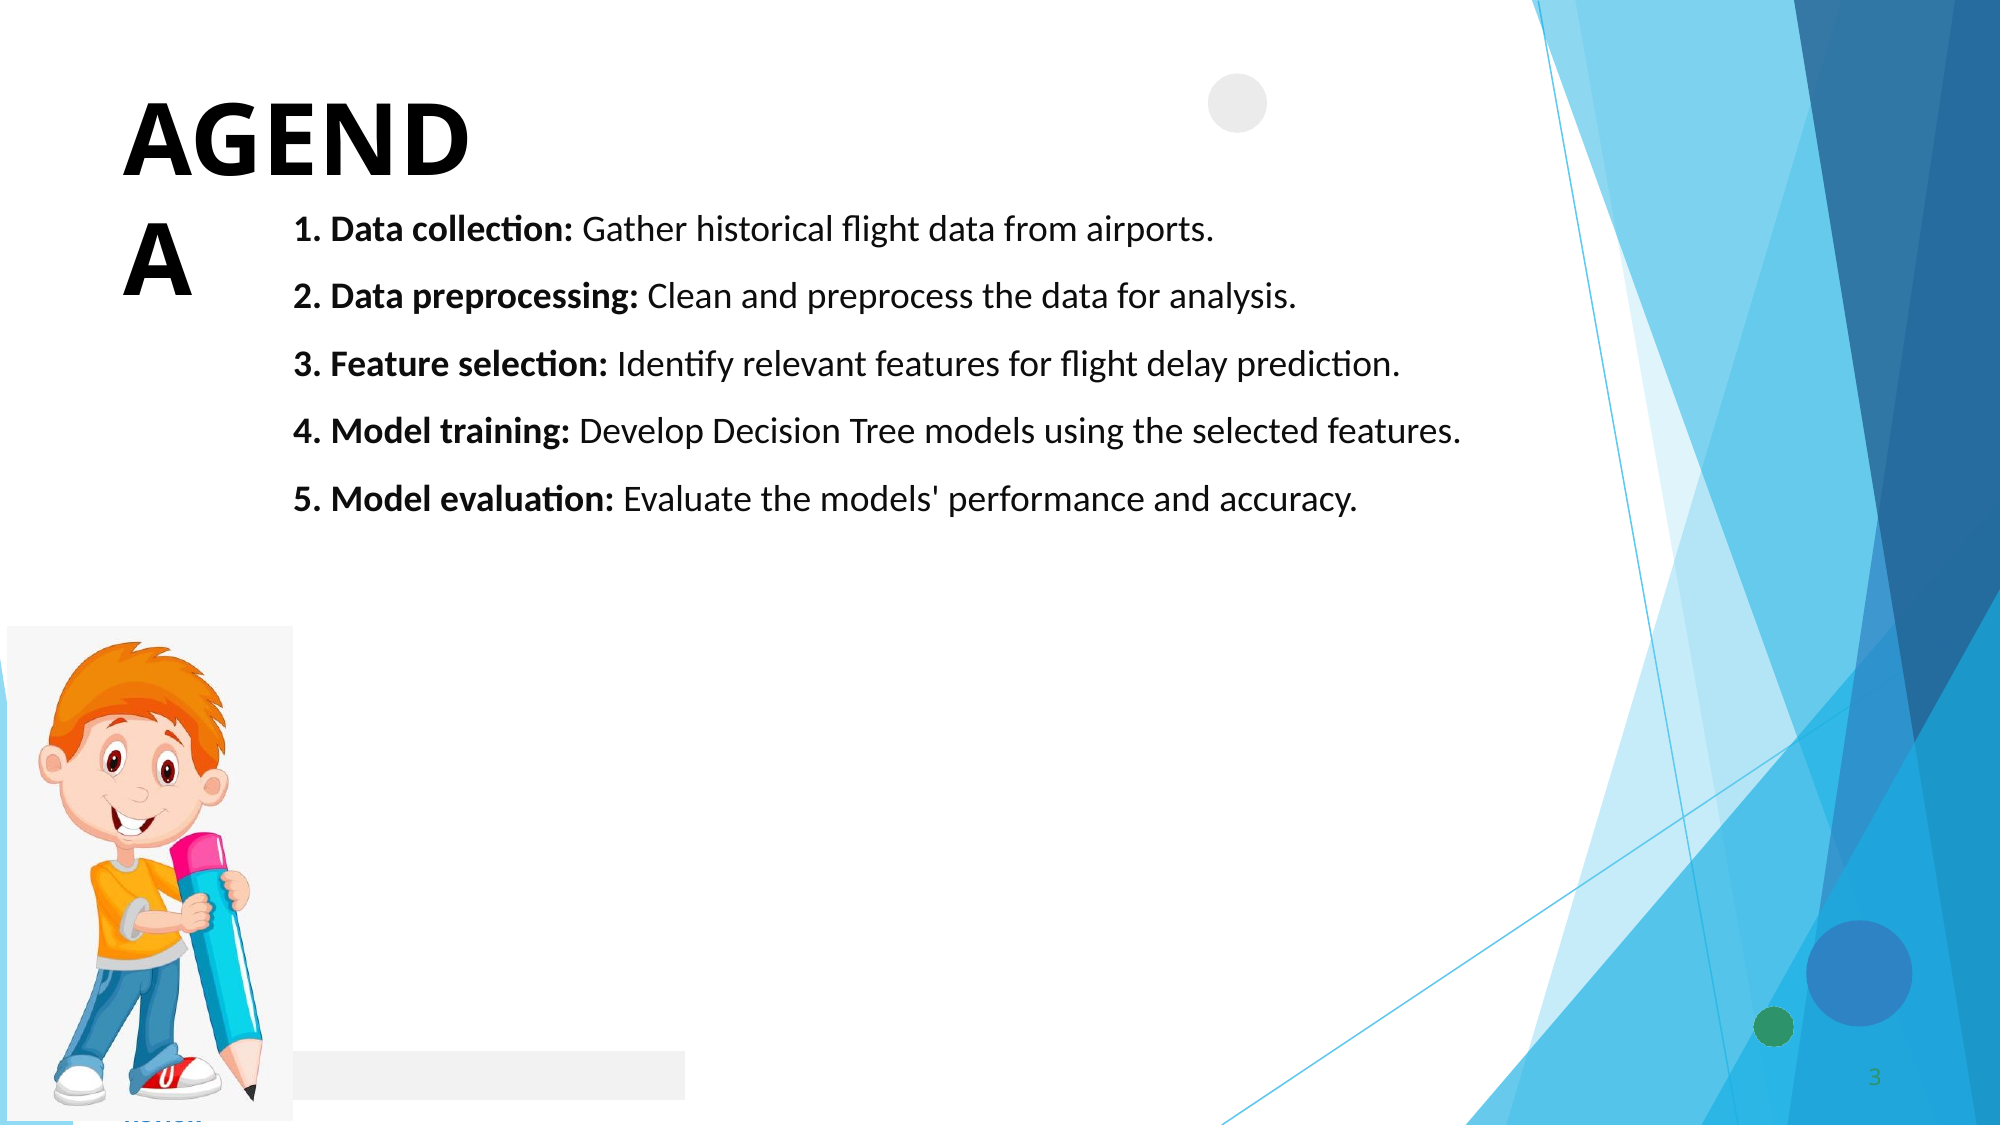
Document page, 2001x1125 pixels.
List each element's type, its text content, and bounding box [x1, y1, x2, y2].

title AGENDA [121, 73, 508, 316]
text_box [7, 626, 685, 1121]
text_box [1221, 0, 2000, 1125]
text_box [1207, 82, 1216, 124]
text_box 1. Data collection: Gather historical flight data from airports. 2. Data preprocessing: Clean and preprocess the data for analysis. 3. Feature selection: Identify relevant features for flight delay prediction. 4. Model training: Develop Decision Tree models using the selected features. 5. Model evaluation: Evaluate the models' performance and accuracy. [278, 173, 1216, 526]
picture [1752, 1005, 1794, 1048]
